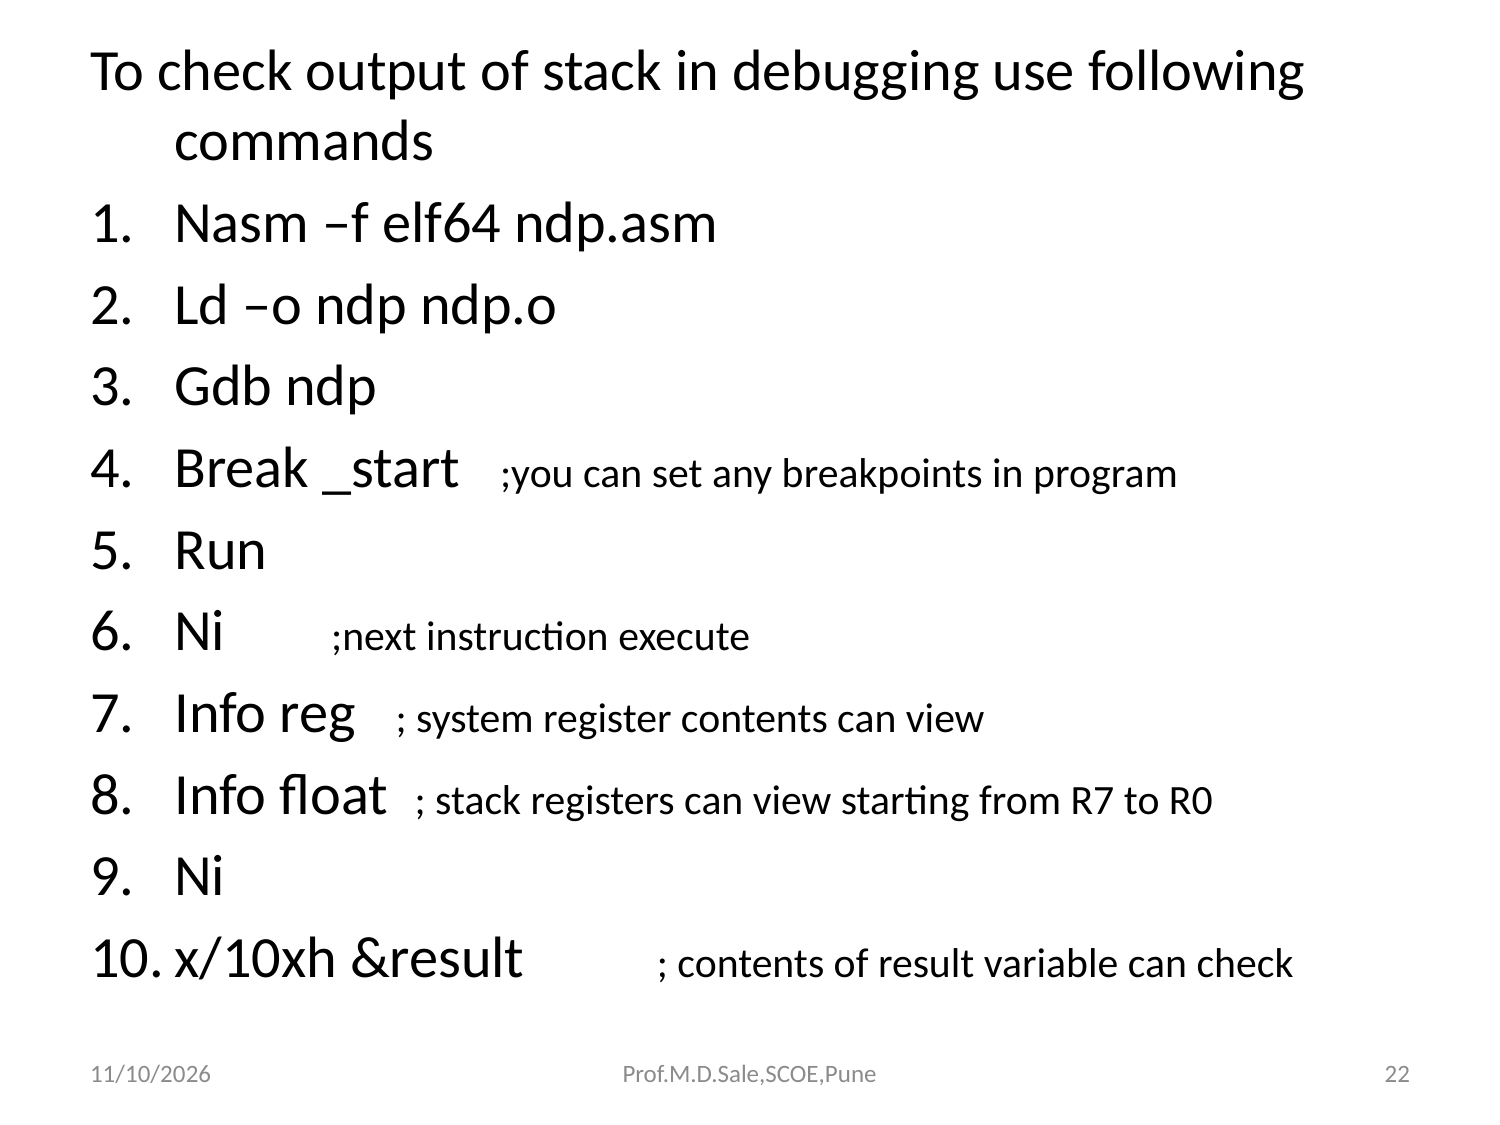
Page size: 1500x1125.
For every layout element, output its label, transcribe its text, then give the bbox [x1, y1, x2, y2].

list To check output of stack in debugging use following commands Nasm –f elf64 ndp.asm Ld –o ndp ndp.o Gdb ndp Break _start ;you can set any breakpoints in program Run Ni ;next instruction execute Info reg ; system register contents can view Info float ; stack registers can view starting from R7 to R0 Ni x/10xh &result ; contents of result variable can check [75, 24, 1425, 1005]
footer Prof.M.D.Sale,SCOE,Pune [512, 1042, 988, 1103]
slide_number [75, 1042, 425, 1103]
slide_number 22 [1074, 1042, 1425, 1103]
